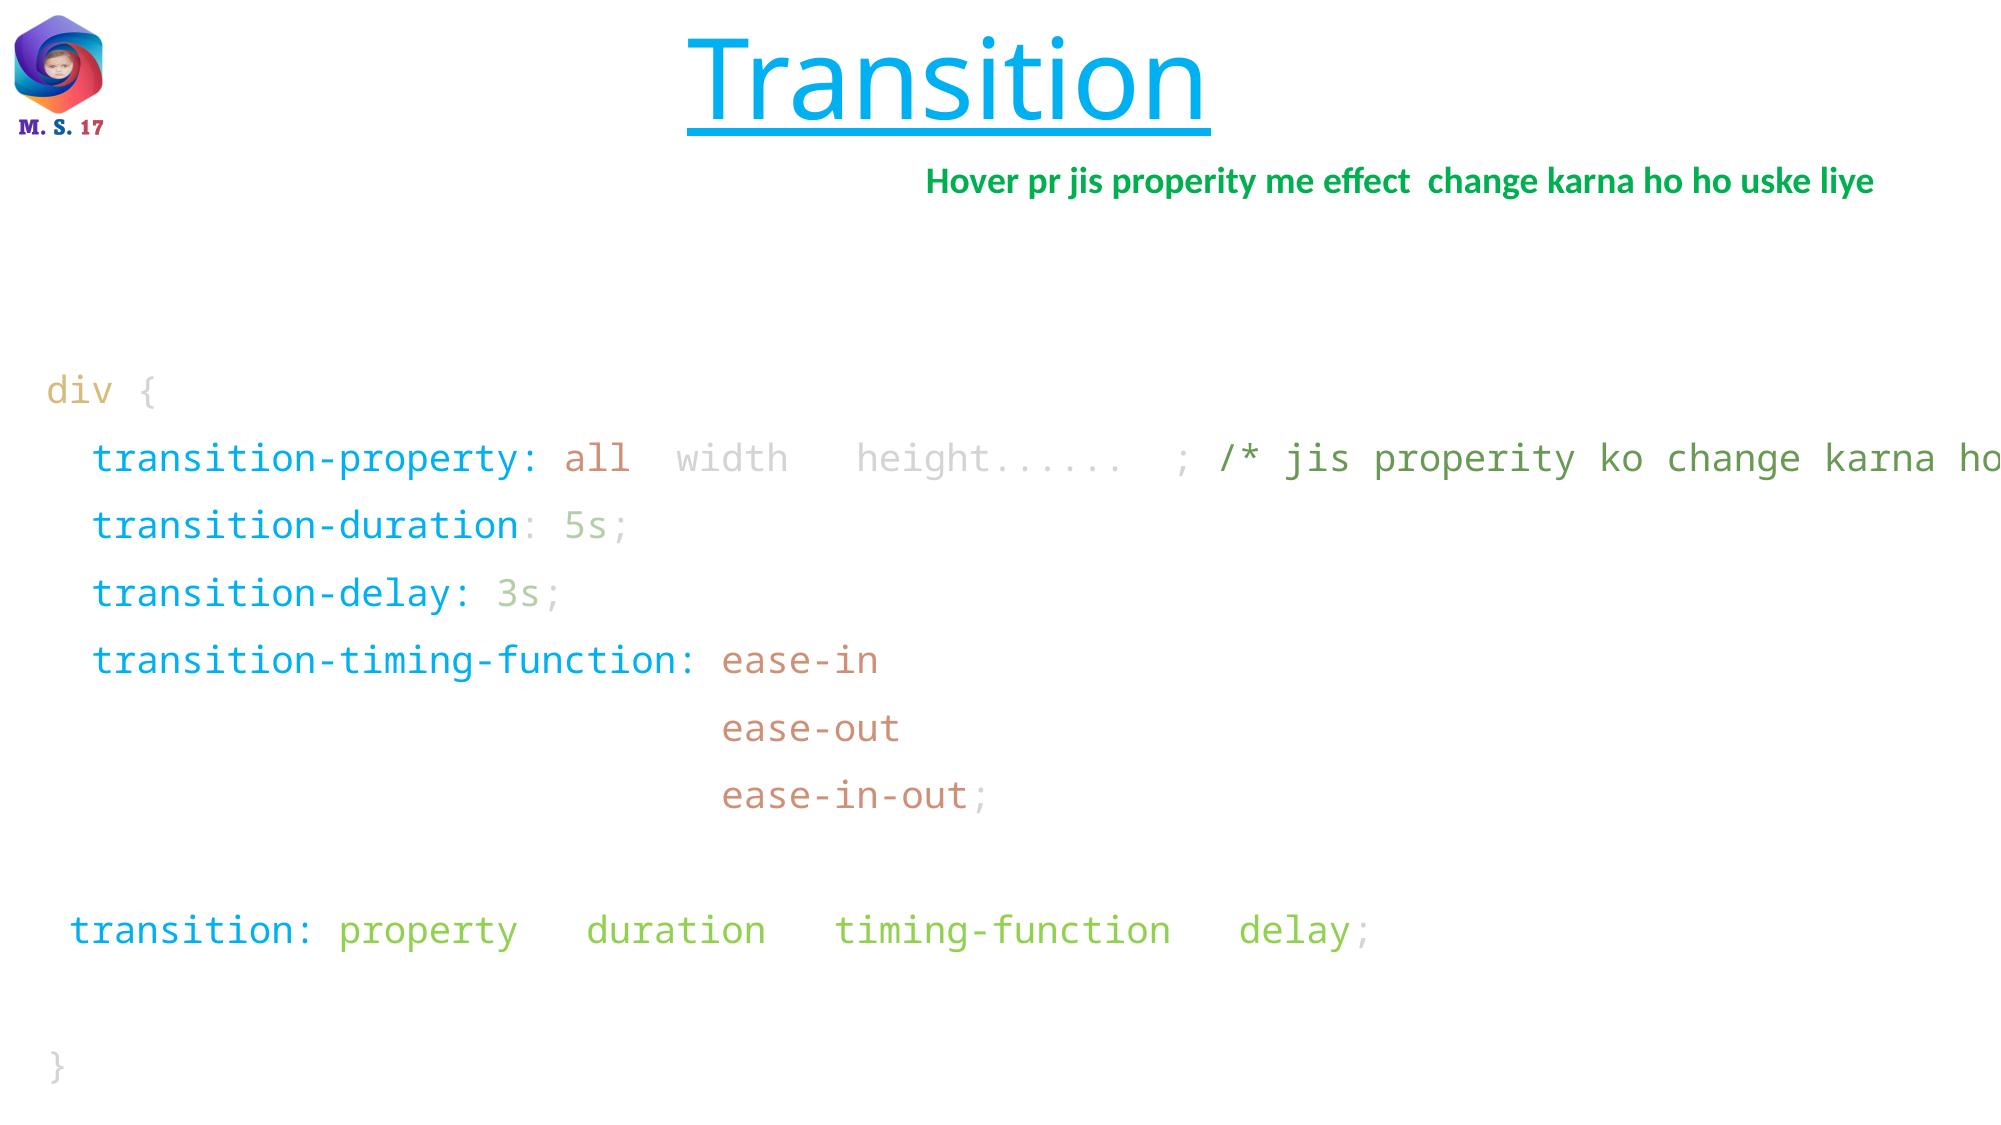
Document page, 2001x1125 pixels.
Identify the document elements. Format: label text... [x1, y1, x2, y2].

text_box div { transition-property: all width height...... ; /* jis properity ko change karna ho */ transition-duration: 5s; transition-delay: 3s; transition-timing-function: ease-in ease-out ease-in-out; transition: property duration timing-function delay; } [31, 336, 2000, 1094]
text_box Hover pr jis properity me effect change karna ho ho uske liye [911, 148, 2000, 209]
picture [0, 12, 136, 149]
text_box Transition [672, 0, 1909, 150]
